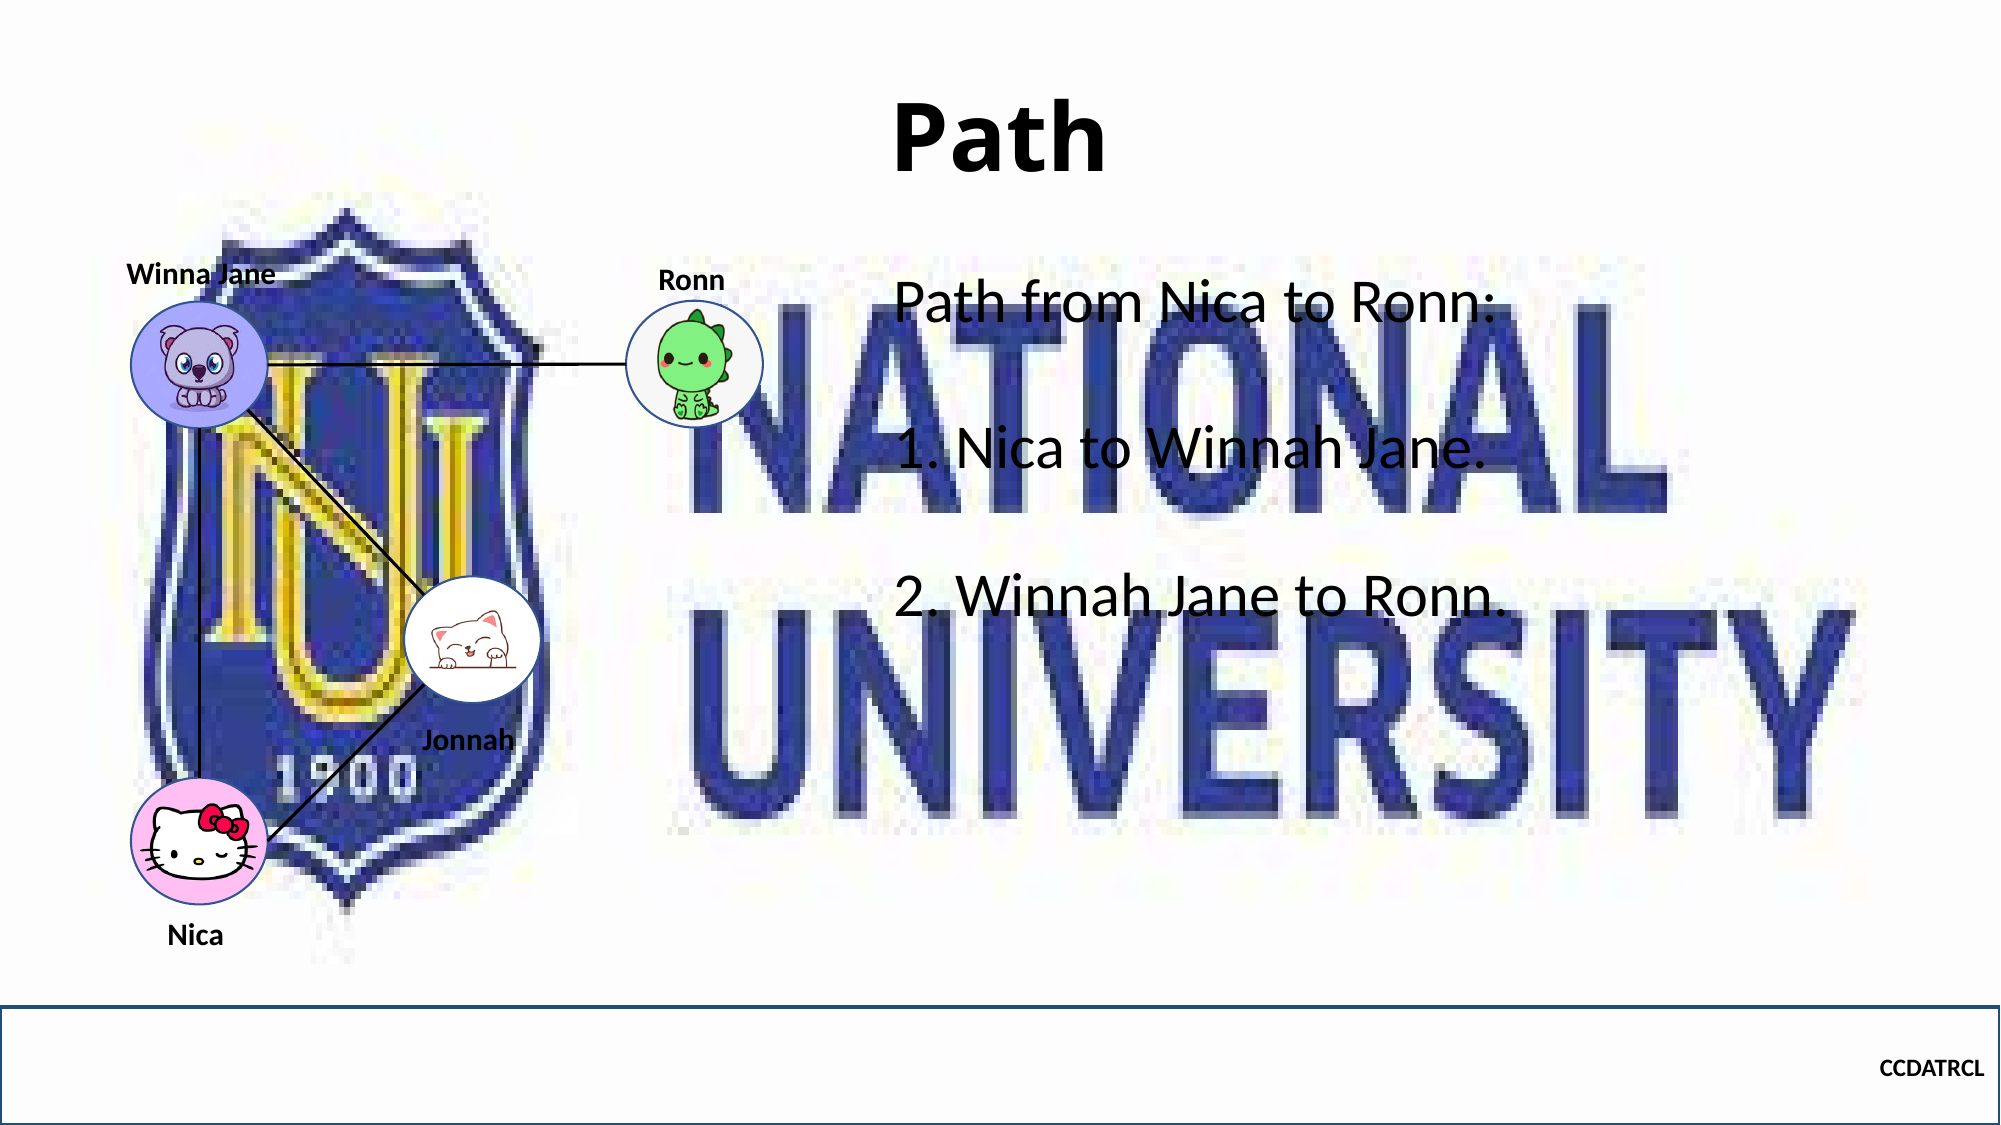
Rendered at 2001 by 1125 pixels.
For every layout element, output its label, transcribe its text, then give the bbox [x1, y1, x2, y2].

text_box [403, 575, 542, 705]
text_box Winna Jane [111, 246, 306, 299]
text_box Path from Nica to Ronn: [878, 252, 1889, 417]
footer CCDATRCL [0, 1007, 2000, 1125]
text_box Nica [152, 907, 246, 960]
text_box [129, 776, 269, 906]
text_box [625, 305, 764, 429]
picture [0, 0, 2000, 1007]
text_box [247, 409, 425, 595]
text_box [129, 300, 269, 430]
text_box Jonnah [425, 711, 534, 764]
text_box 1. Nica to Winnah Jane. [878, 398, 1541, 546]
title Path [249, 81, 1750, 200]
text_box 2. Winnah Jane to Ronn. [878, 546, 1629, 637]
text_box Ronn [643, 252, 746, 305]
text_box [267, 684, 425, 841]
